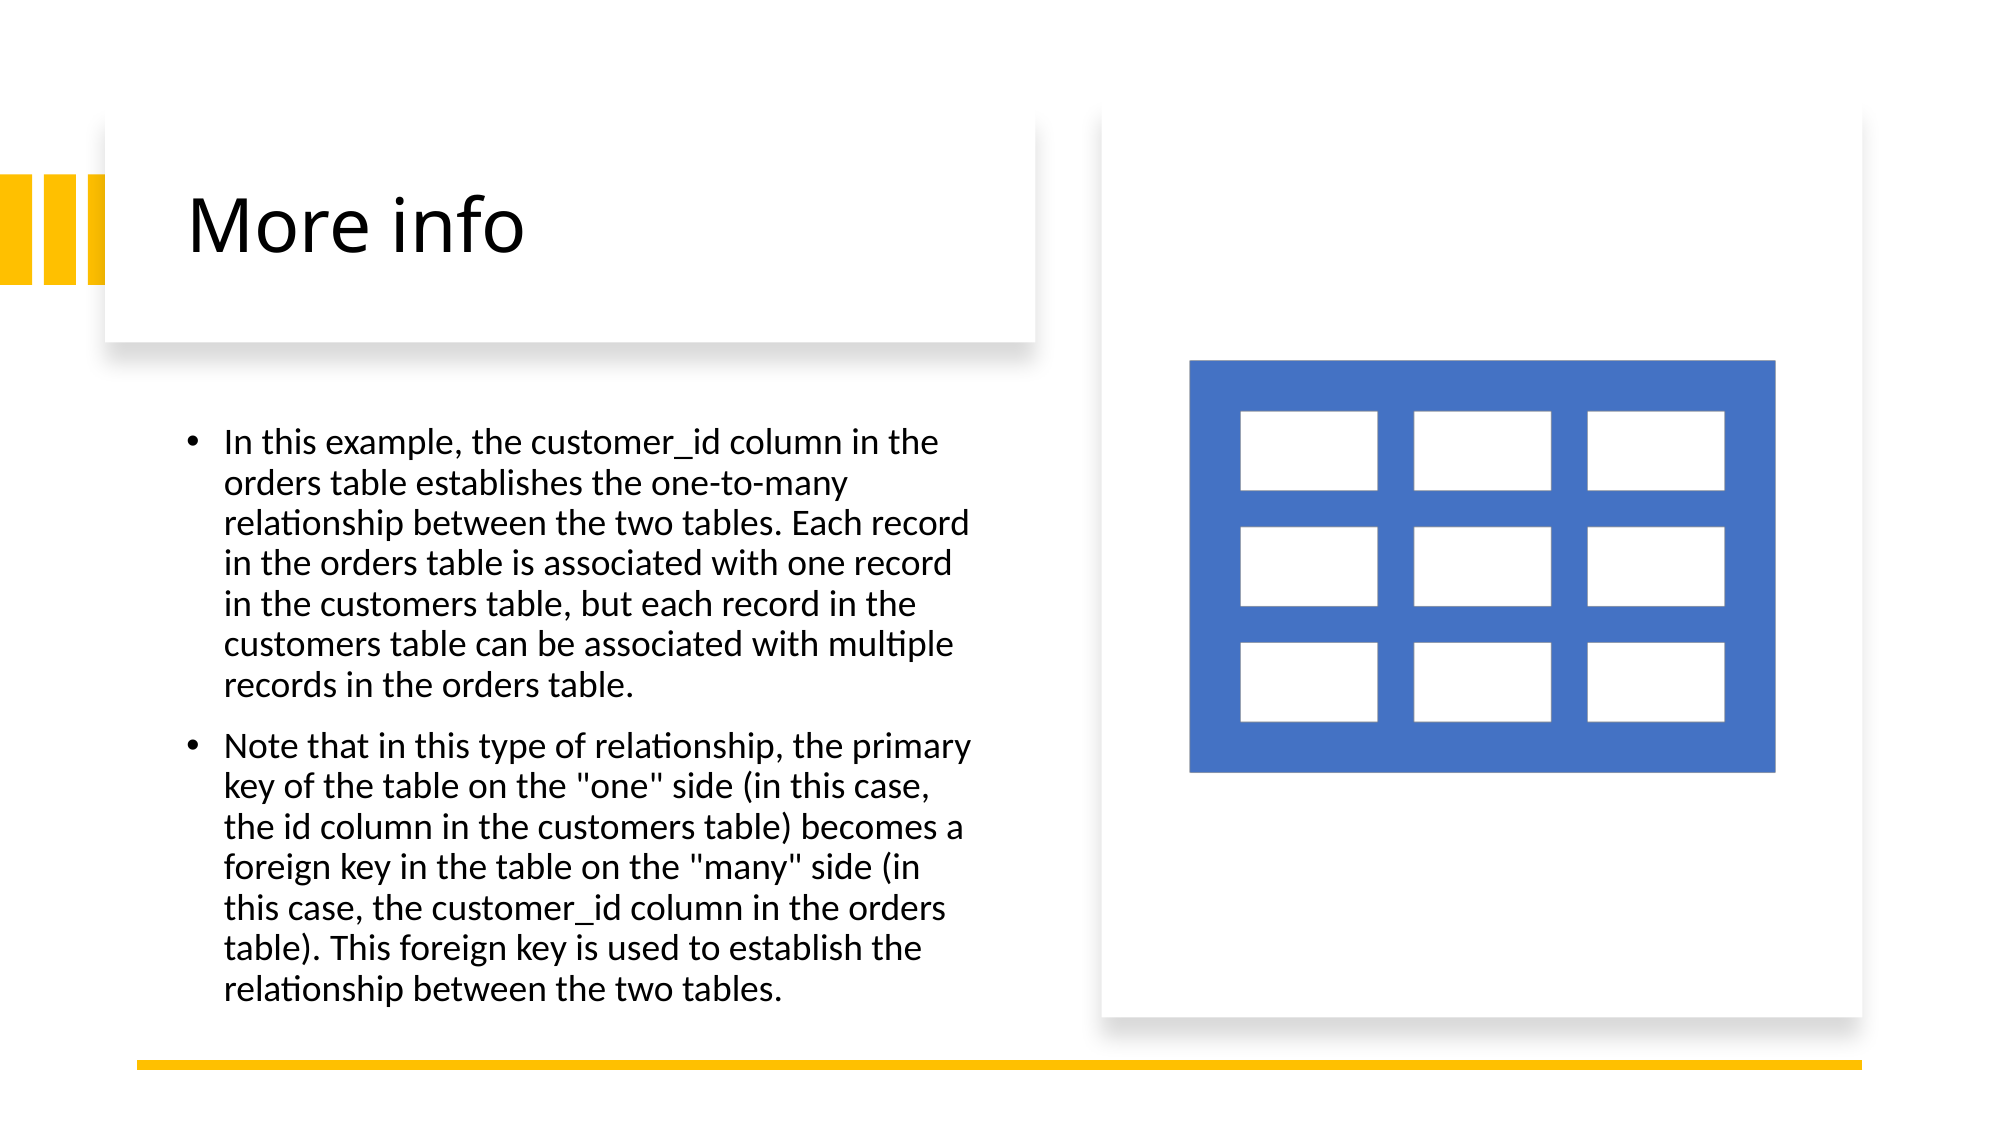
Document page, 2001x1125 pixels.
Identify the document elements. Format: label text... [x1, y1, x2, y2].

picture [1136, 220, 1830, 914]
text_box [0, 174, 120, 285]
text_box [0, 0, 2000, 1125]
text_box [1101, 99, 1863, 1018]
text_box [104, 107, 1037, 343]
title More info [171, 143, 1000, 314]
list In this example, the customer_id column in the orders table establishes the one-to-many relationship between the two tables. Each record in the orders table is associated with one record in the customers table, but each record in the customers table can be associated with multiple records in the orders table. Note that in this type of relationship, the primary key of the table on the "one" side (in this case, the id column in the customers table) becomes a foreign key in the table on the "many" side (in this case, the customer_id column in the orders table). This foreign key is used to establish the relationship between the two tables. [171, 414, 991, 1018]
